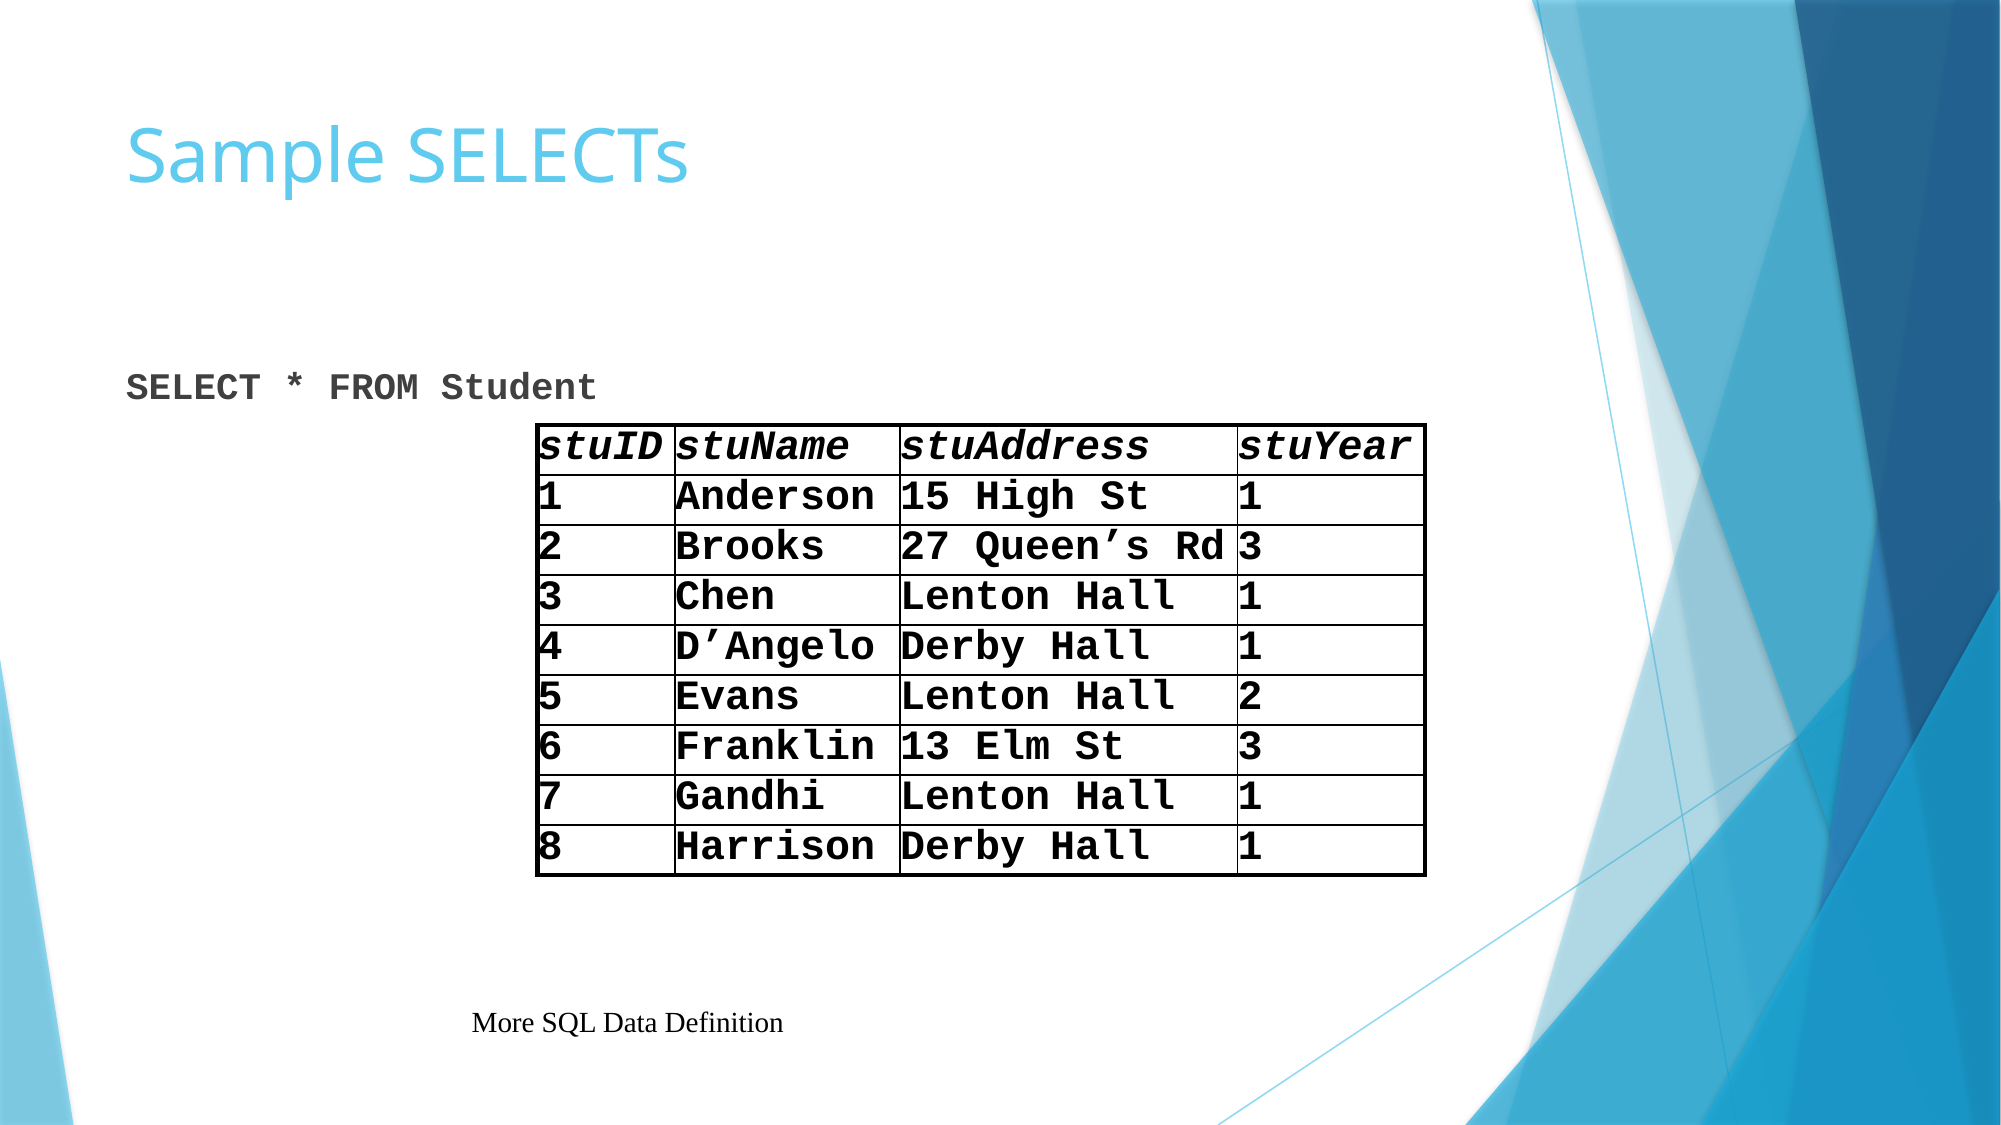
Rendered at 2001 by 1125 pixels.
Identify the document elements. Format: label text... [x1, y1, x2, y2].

table_cell Chen [676, 576, 899, 624]
table_cell 3 [1238, 726, 1423, 774]
footer More SQL Data Definition [111, 992, 1145, 1051]
table_cell Gandhi [676, 776, 899, 824]
table_cell 27 Queen’s Rd [901, 526, 1237, 574]
table_cell 15 High St [901, 476, 1237, 524]
title Sample SELECTs [111, 99, 1522, 317]
table_cell 2 [1238, 676, 1423, 724]
table_cell 3 [1238, 526, 1423, 574]
list SELECT * FROM Student [111, 354, 1522, 992]
table_cell 1 [1238, 476, 1423, 524]
table_cell Lenton Hall [901, 576, 1237, 624]
table_cell Franklin [676, 726, 899, 774]
table_cell Brooks [676, 526, 899, 574]
table_cell 1 [540, 476, 674, 524]
table_cell 5 [540, 676, 674, 724]
table_cell Harrison [676, 826, 899, 873]
table_cell 1 [1238, 776, 1423, 824]
table_cell 4 [540, 626, 674, 674]
table_header stuYear [1238, 427, 1423, 474]
table_header stuName [676, 427, 899, 474]
table_cell 7 [540, 776, 674, 824]
table_cell 1 [1238, 576, 1423, 624]
table_cell 3 [540, 576, 674, 624]
table_cell Lenton Hall [901, 676, 1237, 724]
table_cell Evans [676, 676, 899, 724]
table_cell 2 [540, 526, 674, 574]
table_cell 1 [1238, 826, 1423, 873]
table_cell Derby Hall [901, 826, 1237, 873]
table_cell Derby Hall [901, 626, 1237, 674]
table_cell 1 [1238, 626, 1423, 674]
table_header stuAddress [901, 427, 1237, 474]
table_cell D’Angelo [676, 626, 899, 674]
table_cell 6 [540, 726, 674, 774]
table_cell 13 Elm St [901, 726, 1237, 774]
table_header stuID [540, 427, 674, 474]
table_cell 8 [540, 826, 674, 873]
table_cell Anderson [676, 476, 899, 524]
table_cell Lenton Hall [901, 776, 1237, 824]
